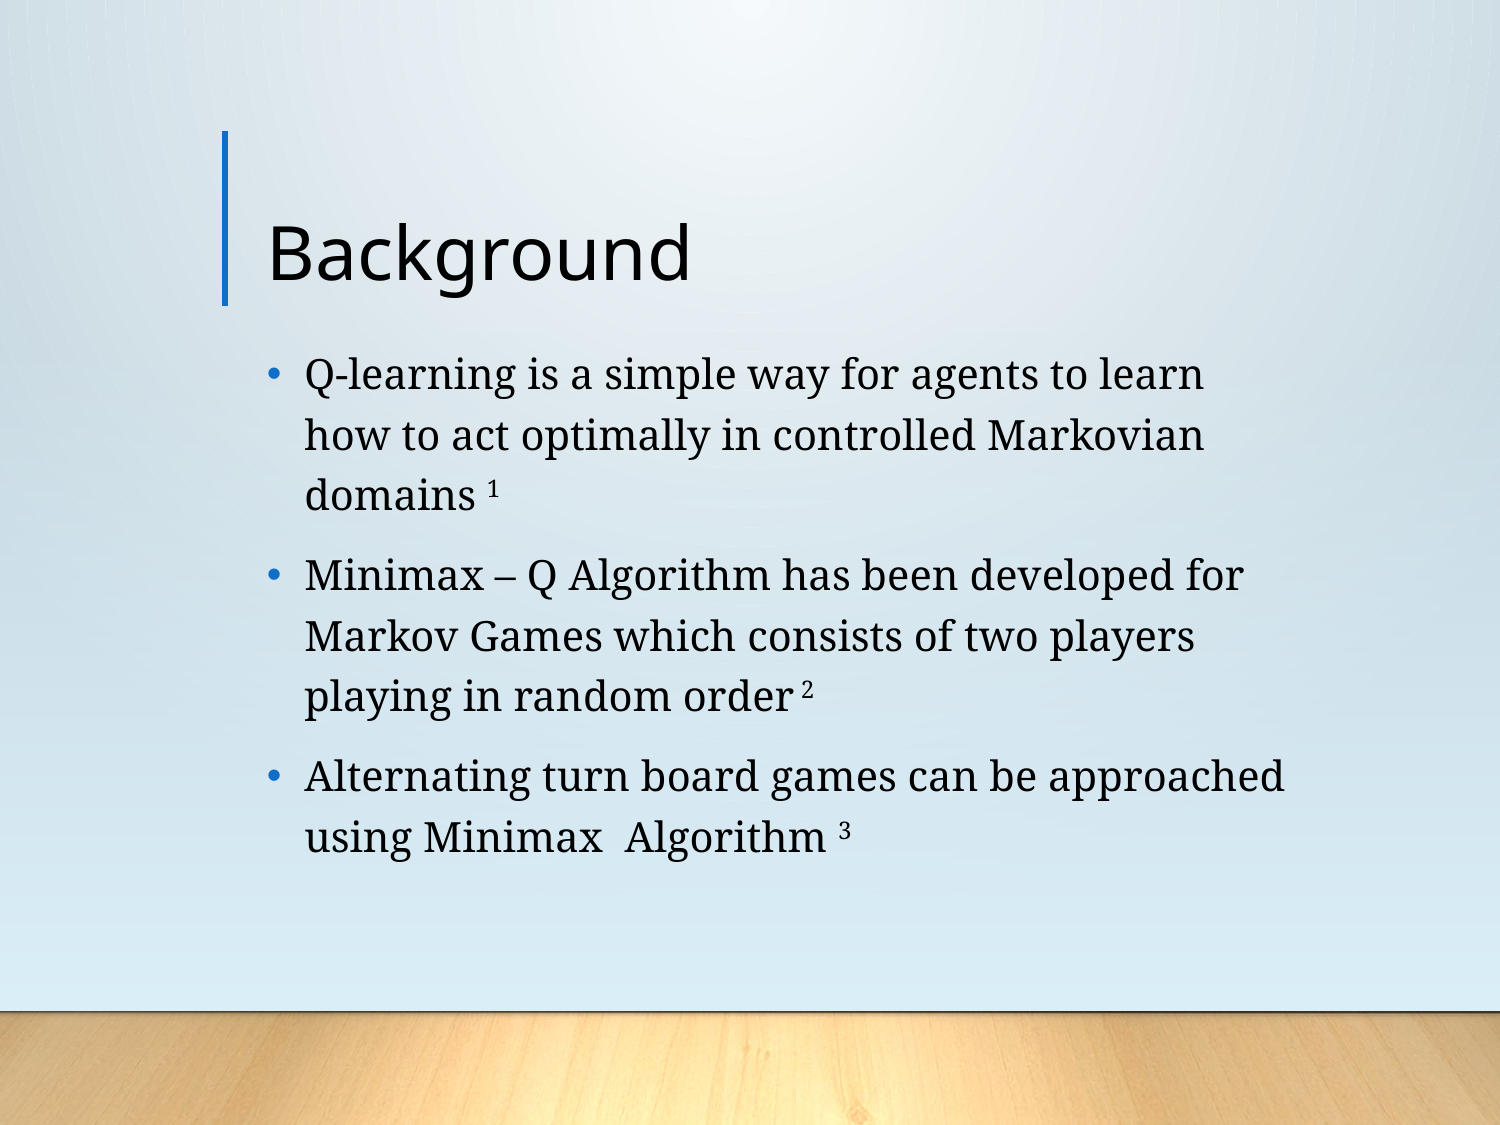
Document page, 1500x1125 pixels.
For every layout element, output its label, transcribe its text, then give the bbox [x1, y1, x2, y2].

list Q-learning is a simple way for agents to learn how to act optimally in controlled Markovian domains 1 Minimax – Q Algorithm has been developed for Markov Games which consists of two players playing in random order 2 Alternating turn board games can be approached using Minimax Algorithm 3 [251, 330, 1315, 897]
title Background [251, 131, 1315, 305]
picture [0, 1011, 1500, 1125]
